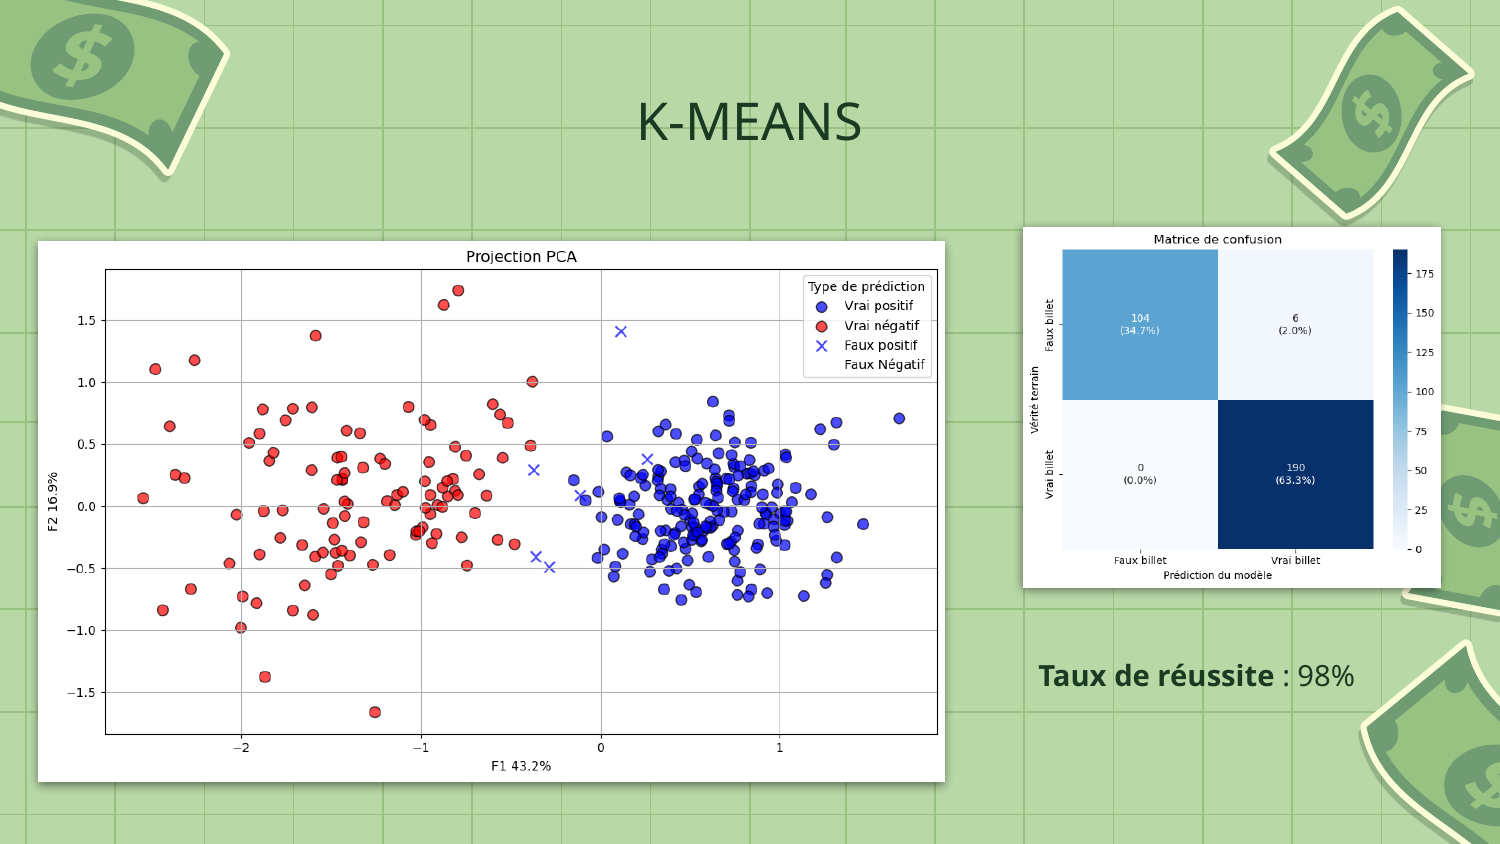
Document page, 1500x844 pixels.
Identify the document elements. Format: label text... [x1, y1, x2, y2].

text_box Taux de réussite : 98% [1023, 642, 1363, 707]
picture [1023, 227, 1441, 588]
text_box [0, 0, 210, 215]
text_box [1368, 626, 1500, 844]
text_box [1377, 394, 1500, 626]
picture [38, 241, 945, 782]
title K-MEANS [214, 72, 1273, 167]
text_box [1278, 0, 1466, 229]
